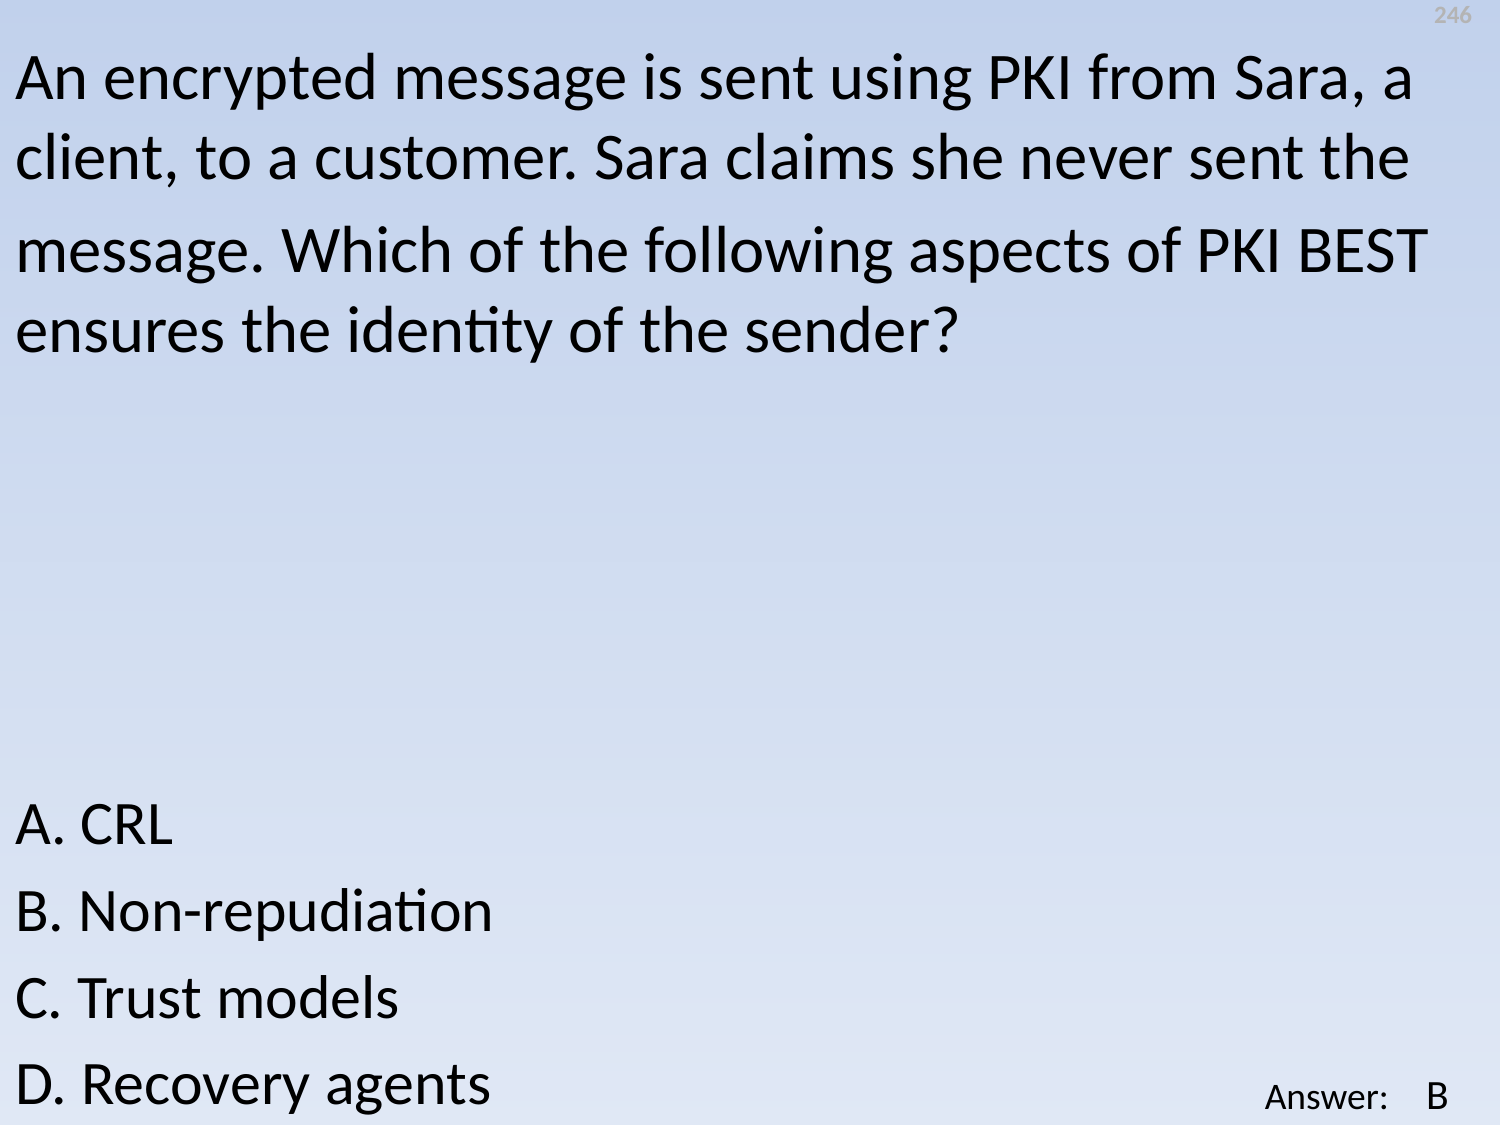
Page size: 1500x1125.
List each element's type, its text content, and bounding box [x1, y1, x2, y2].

slide_number 246 [1412, 0, 1488, 28]
list A. CRL B. Non-repudiation C. Trust models D. Recovery agents [0, 774, 1500, 1125]
list An encrypted message is sent using PKI from Sara, a client, to a customer. Sara claims she never sent the message. Which of the following aspects of PKI BEST ensures the identity of the sender? [0, 24, 1500, 774]
list B [1374, 1060, 1500, 1123]
